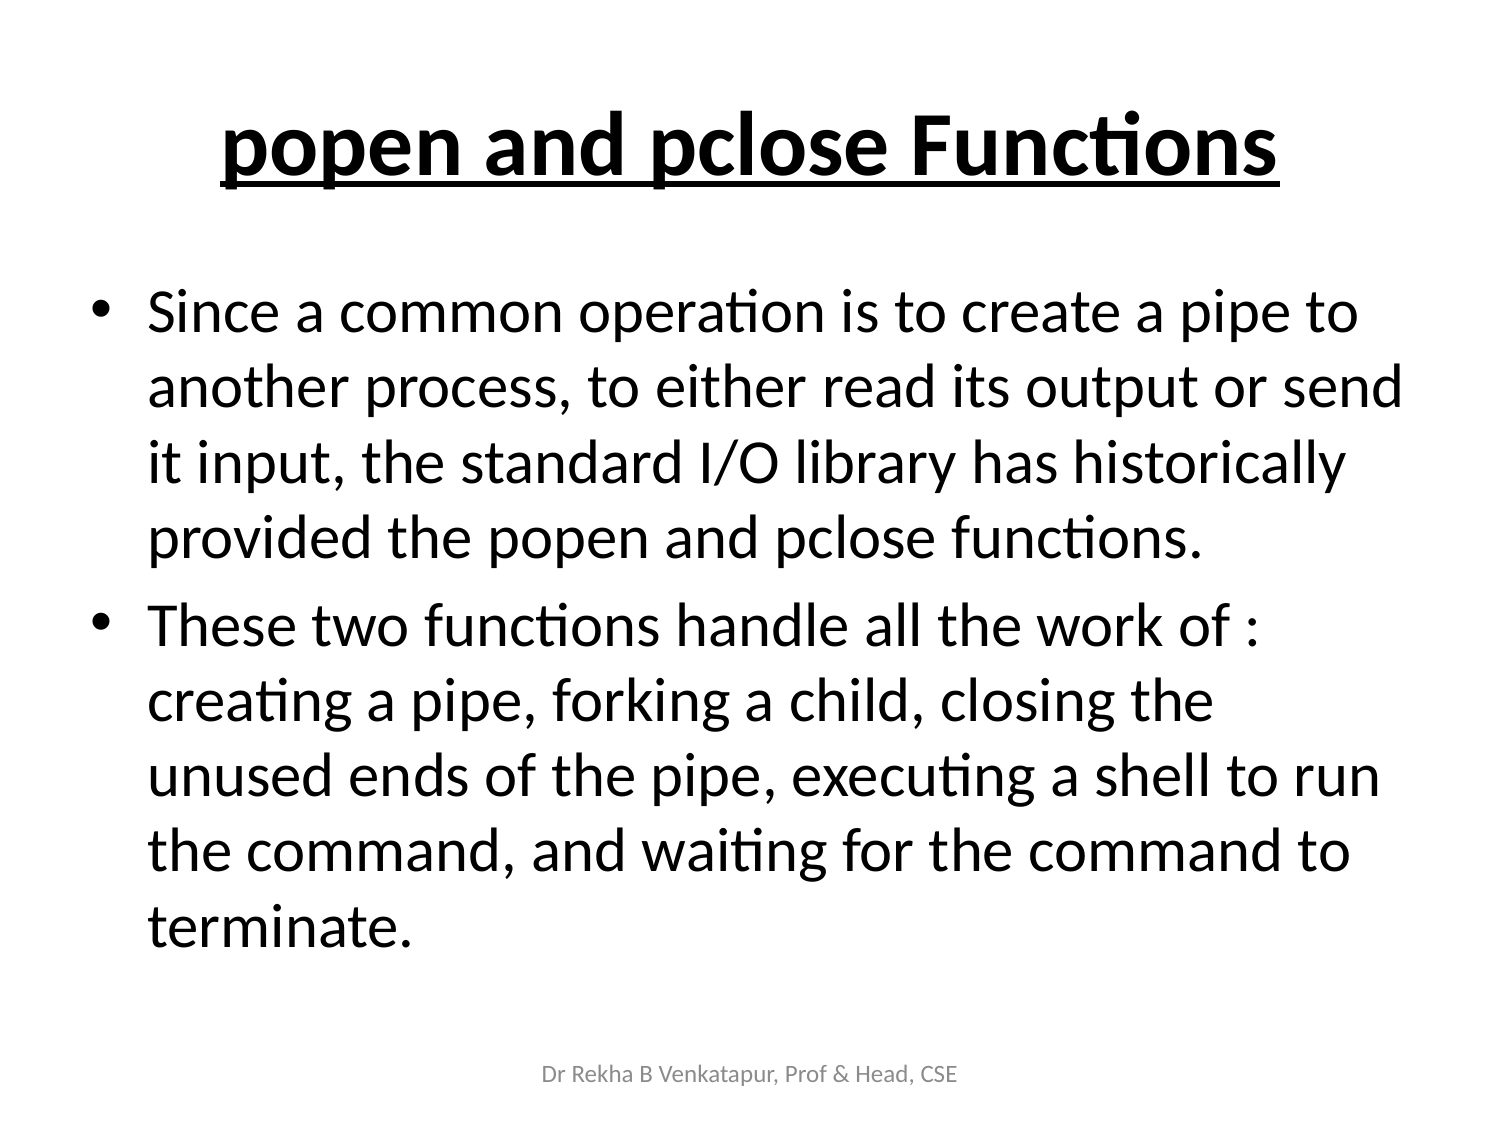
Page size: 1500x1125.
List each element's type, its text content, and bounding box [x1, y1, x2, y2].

footer Dr Rekha B Venkatapur, Prof & Head, CSE [512, 1042, 988, 1103]
list Since a common operation is to create a pipe to another process, to either read its output or send it input, the standard I/O library has historically provided the popen and pclose functions. These two functions handle all the work of : creating a pipe, forking a child, closing the unused ends of the pipe, executing a shell to run the command, and waiting for the command to terminate. [75, 262, 1425, 1005]
title popen and pclose Functions [75, 45, 1425, 233]
